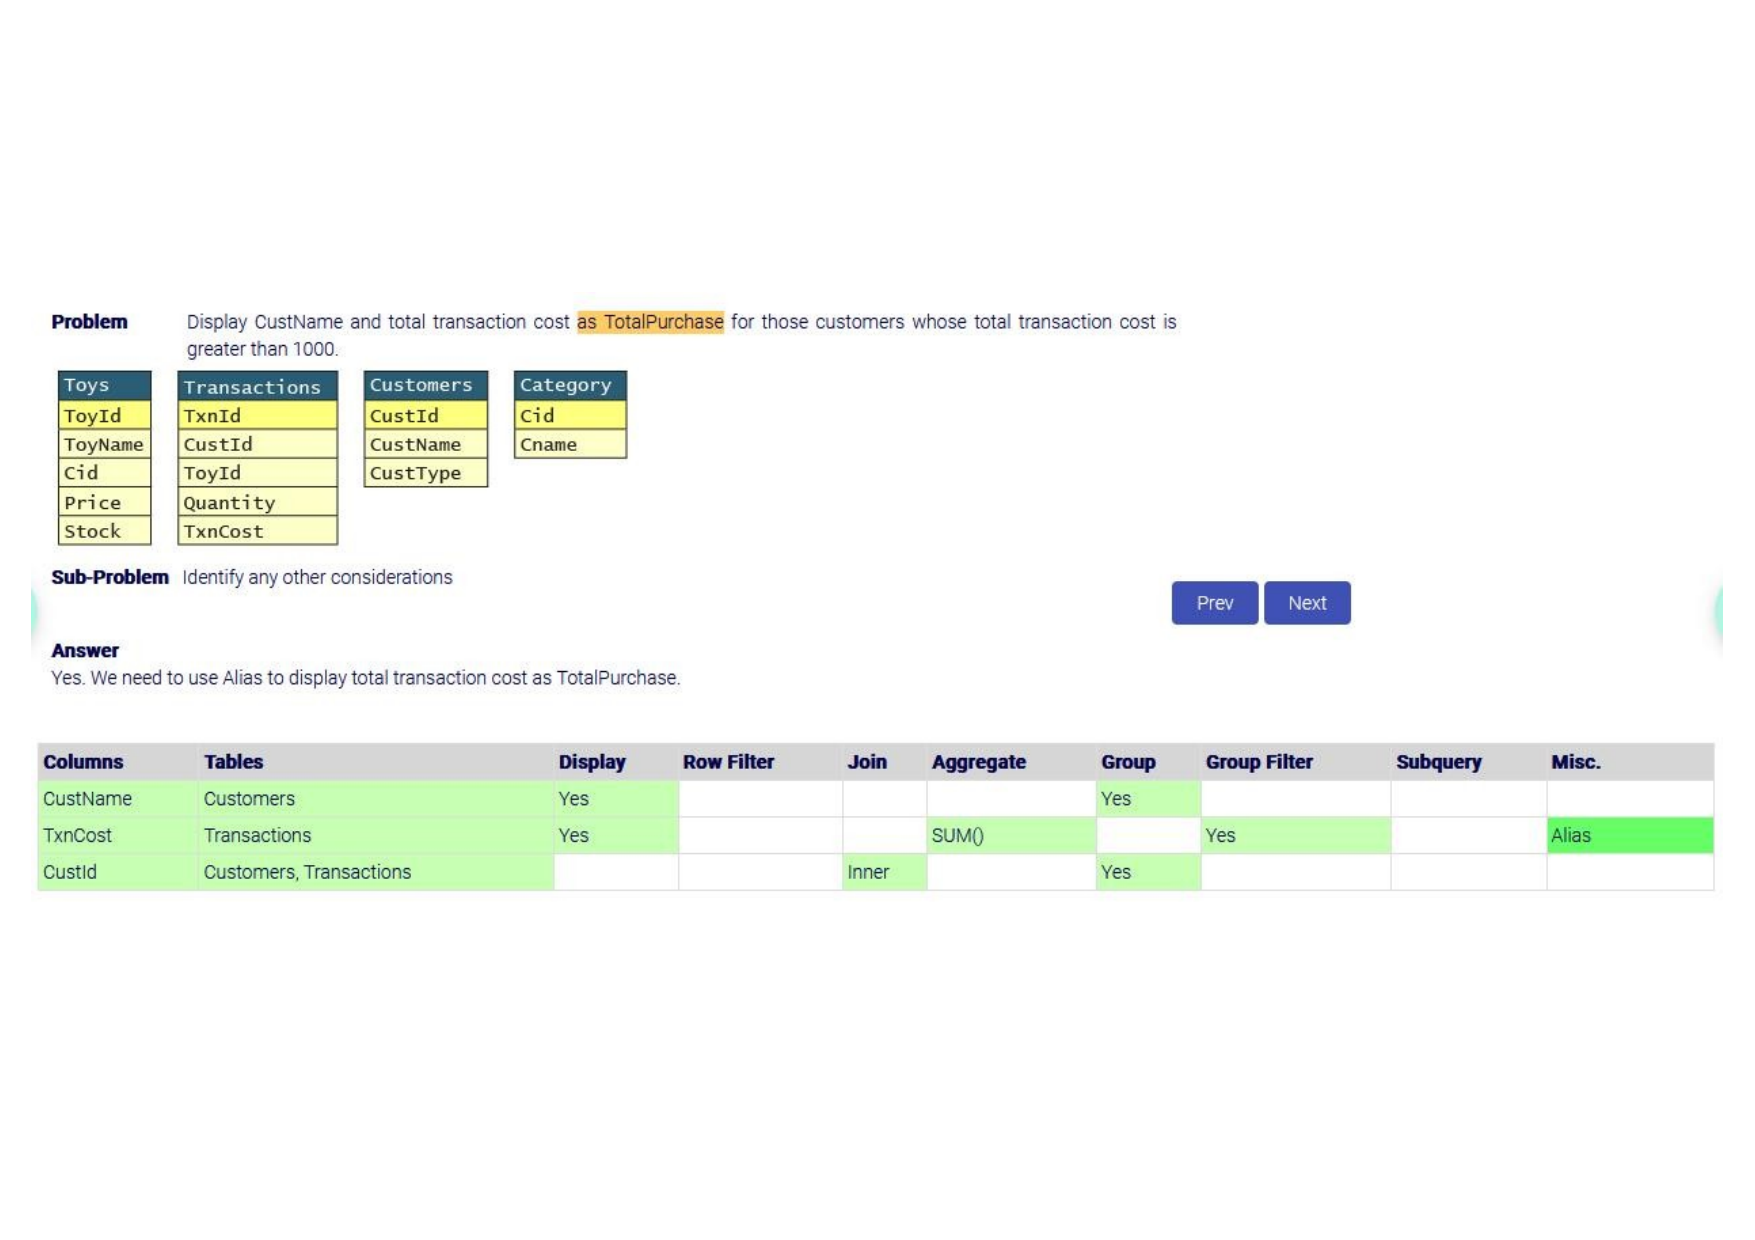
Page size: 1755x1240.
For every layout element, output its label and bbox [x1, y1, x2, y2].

picture [30, 291, 1724, 902]
